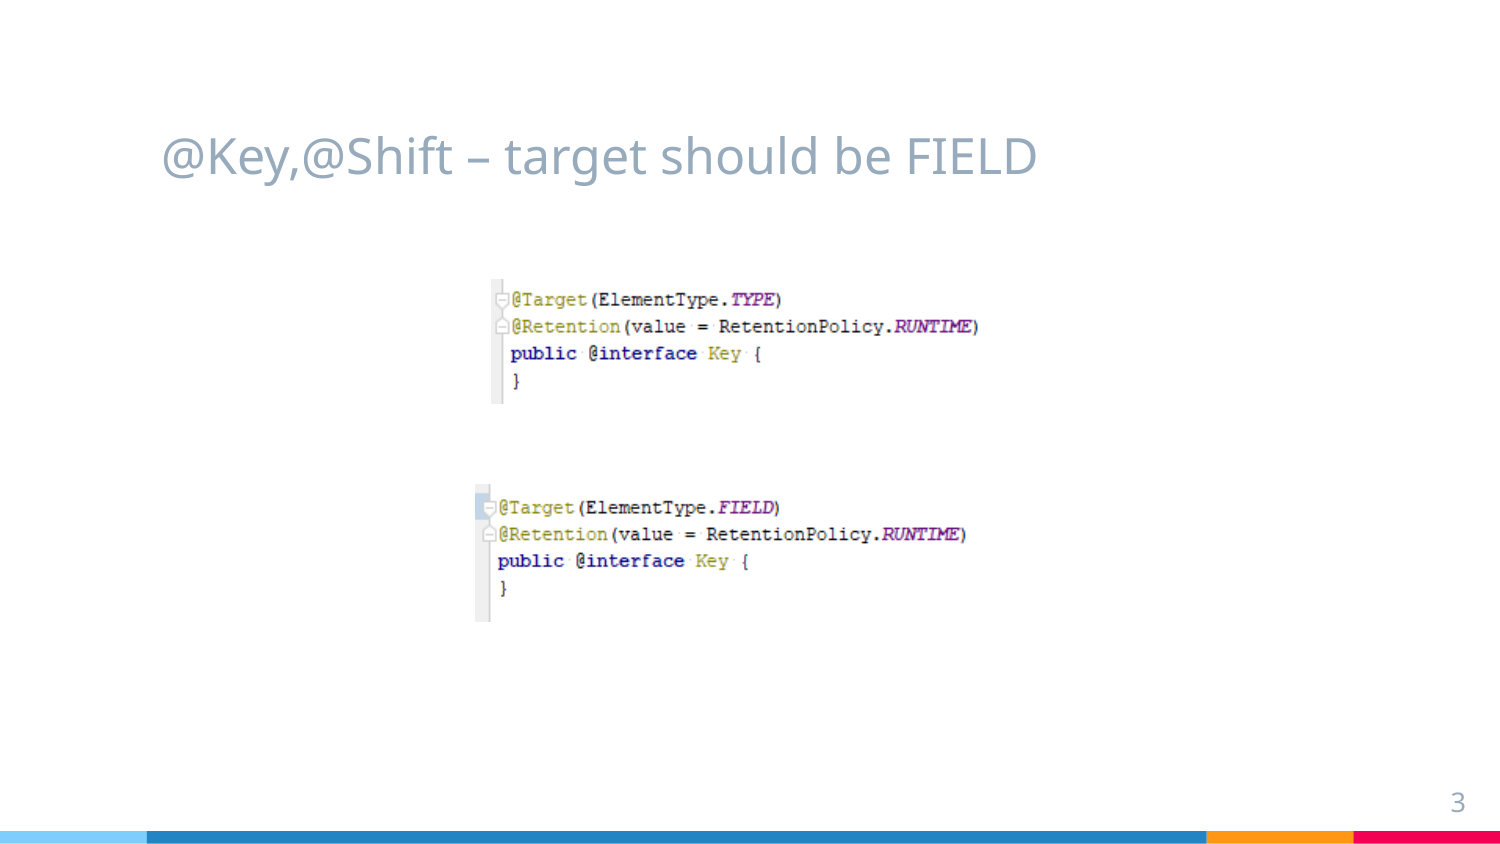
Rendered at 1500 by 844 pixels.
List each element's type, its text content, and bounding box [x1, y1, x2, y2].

picture [475, 483, 1025, 622]
picture [491, 279, 1009, 404]
title @Key,@Shift – target should be FIELD [146, 58, 1207, 200]
slide_number 3 [1391, 770, 1482, 822]
